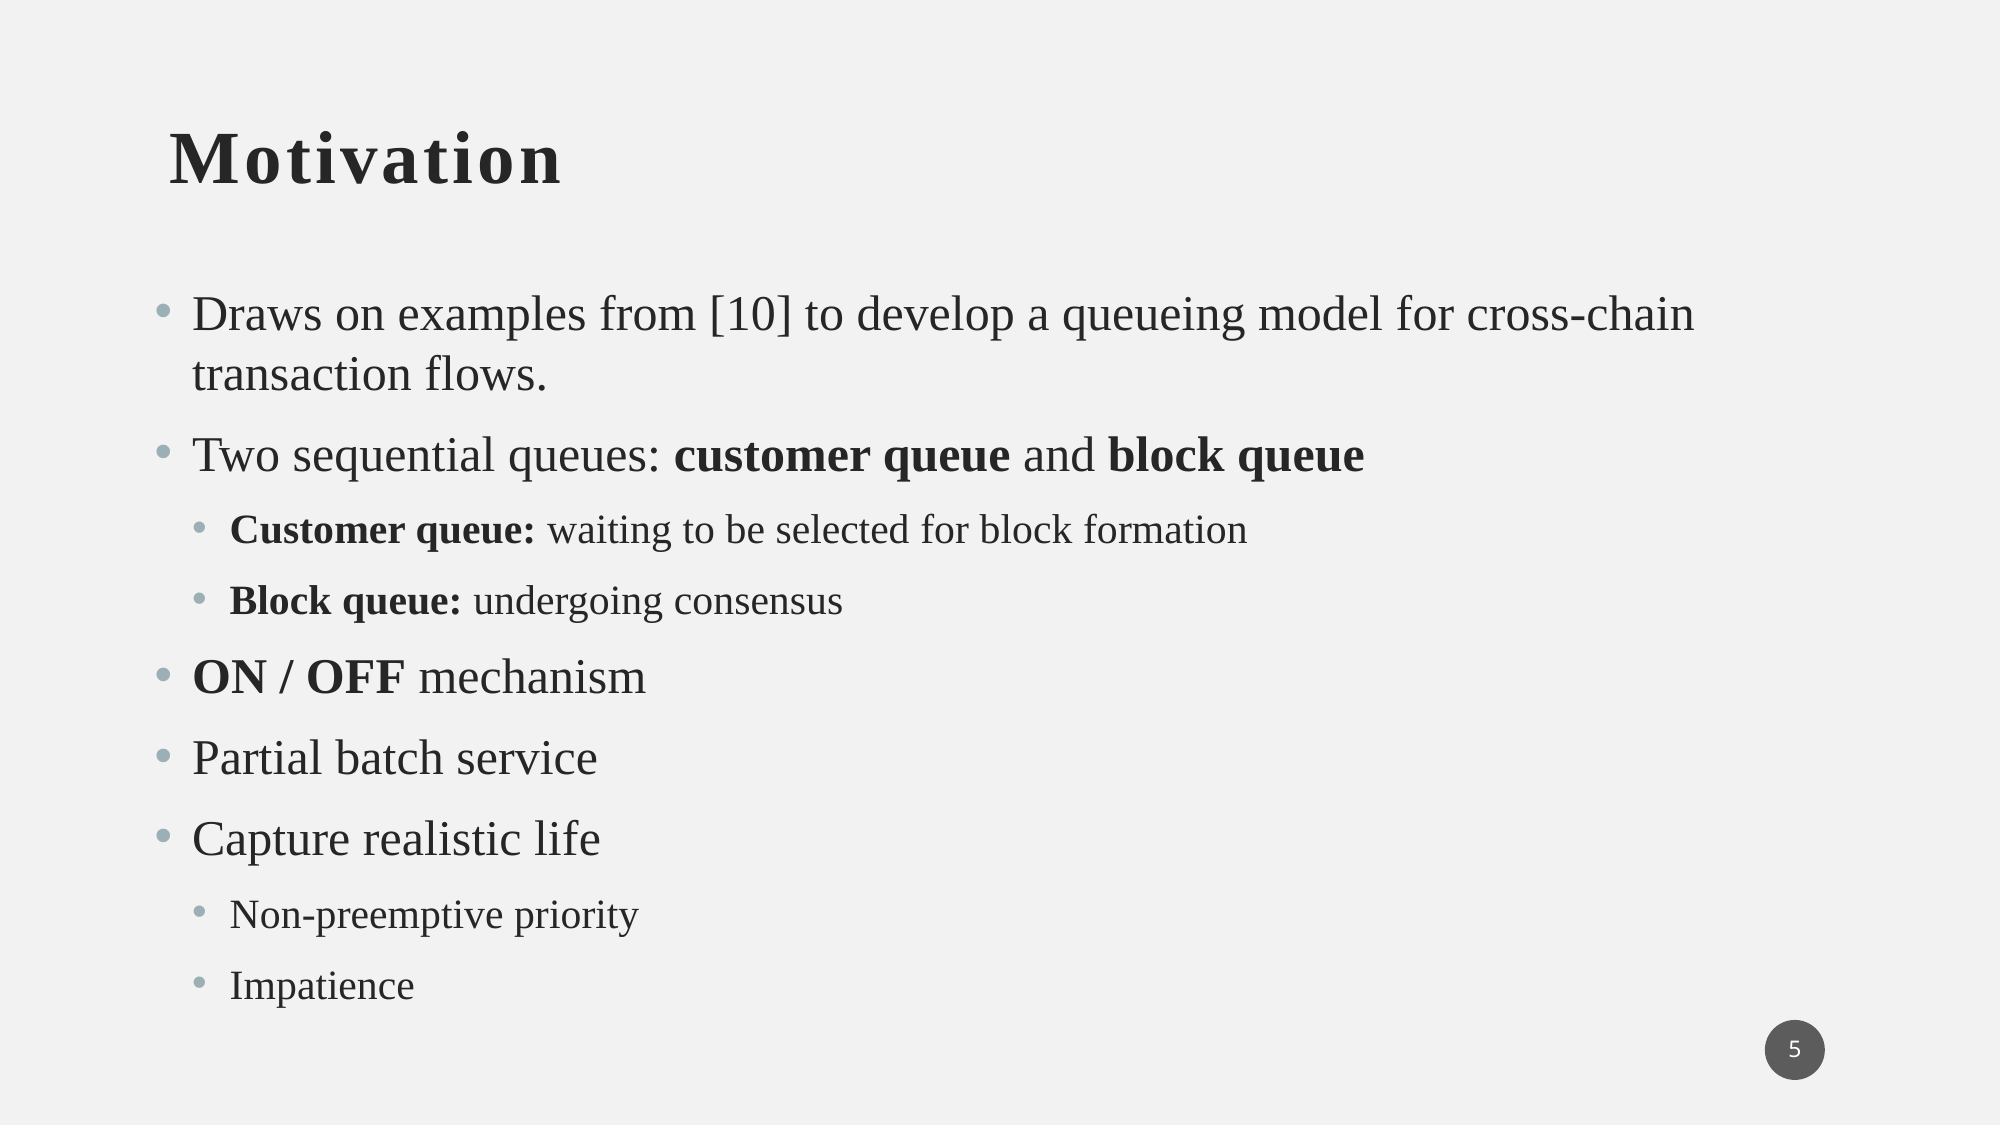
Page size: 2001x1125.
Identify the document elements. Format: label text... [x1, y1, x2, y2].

list Draws on examples from [10] to develop a queueing model for cross-chain transaction flows. Two sequential queues: customer queue and block queue Customer queue: waiting to be selected for block formation Block queue: undergoing consensus ON / OFF mechanism Partial batch service Capture realistic life Non-preemptive priority Impatience [139, 272, 1861, 1063]
title Motivation [137, 60, 967, 260]
slide_number 5 [1764, 1019, 1825, 1080]
